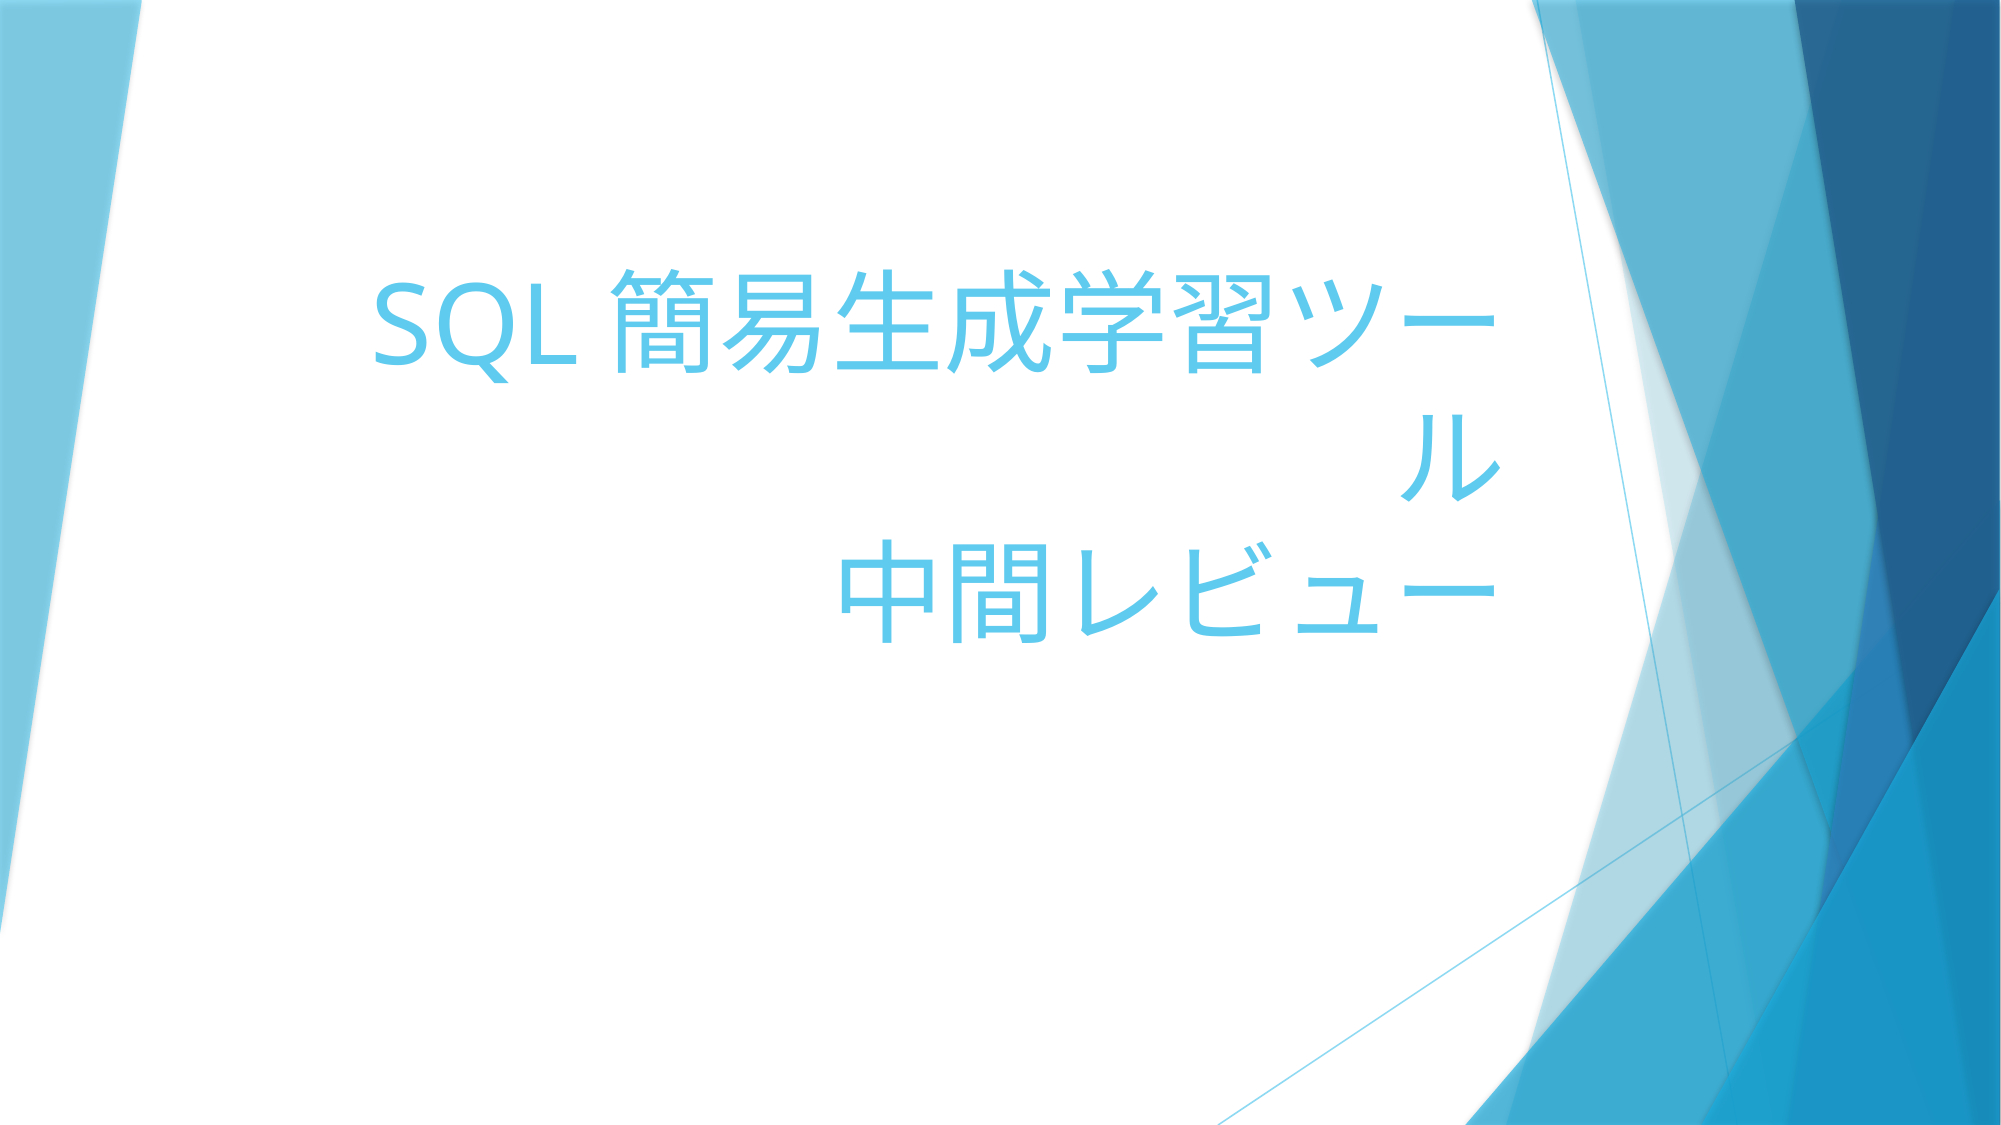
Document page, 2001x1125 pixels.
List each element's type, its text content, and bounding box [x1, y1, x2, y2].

title SQL簡易生成学習ツール 中間レビュー [247, 394, 1522, 665]
